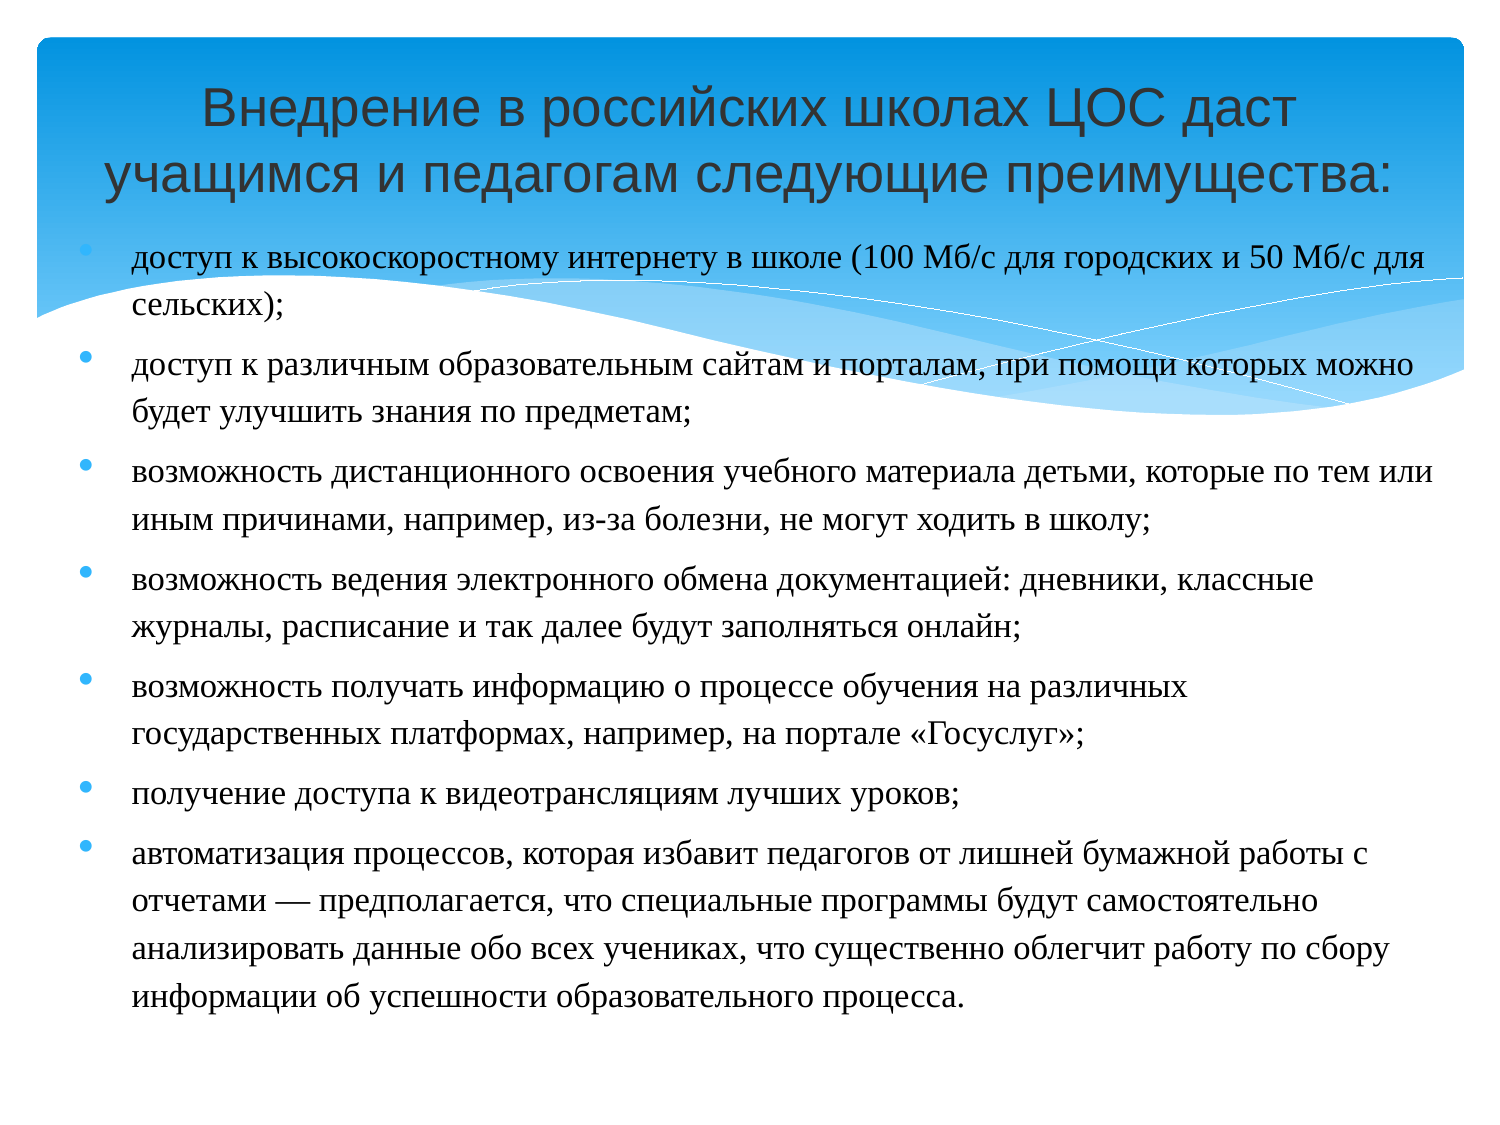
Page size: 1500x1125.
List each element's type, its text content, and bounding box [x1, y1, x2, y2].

list доступ к высокоскоростному интернету в школе (100 Мб/с для городских и 50 Мб/с для сельских); доступ к различным образовательным сайтам и порталам, при помощи которых можно будет улучшить знания по предметам; возможность дистанционного освоения учебного материала детьми, которые по тем или иным причинами, например, из-за болезни, не могут ходить в школу; возможность ведения электронного обмена документацией: дневники, классные журналы, расписание и так далее будут заполняться онлайн; возможность получать информацию о процессе обучения на различных государственных платформах, например, на портале «Госуслуг»; получение доступа к видеотрансляциям лучших уроков; автоматизация процессов, которая избавит педагогов от лишней бумажной работы с отчетами — предполагается, что специальные программы будут самостоятельно анализировать данные обо всех учениках, что существенно облегчит работу по сбору информации об успешности образовательного процесса. [64, 219, 1459, 1071]
title Внедрение в российских школах ЦОС даст учащимся и педагогам следующие преимущества: [75, 55, 1425, 220]
